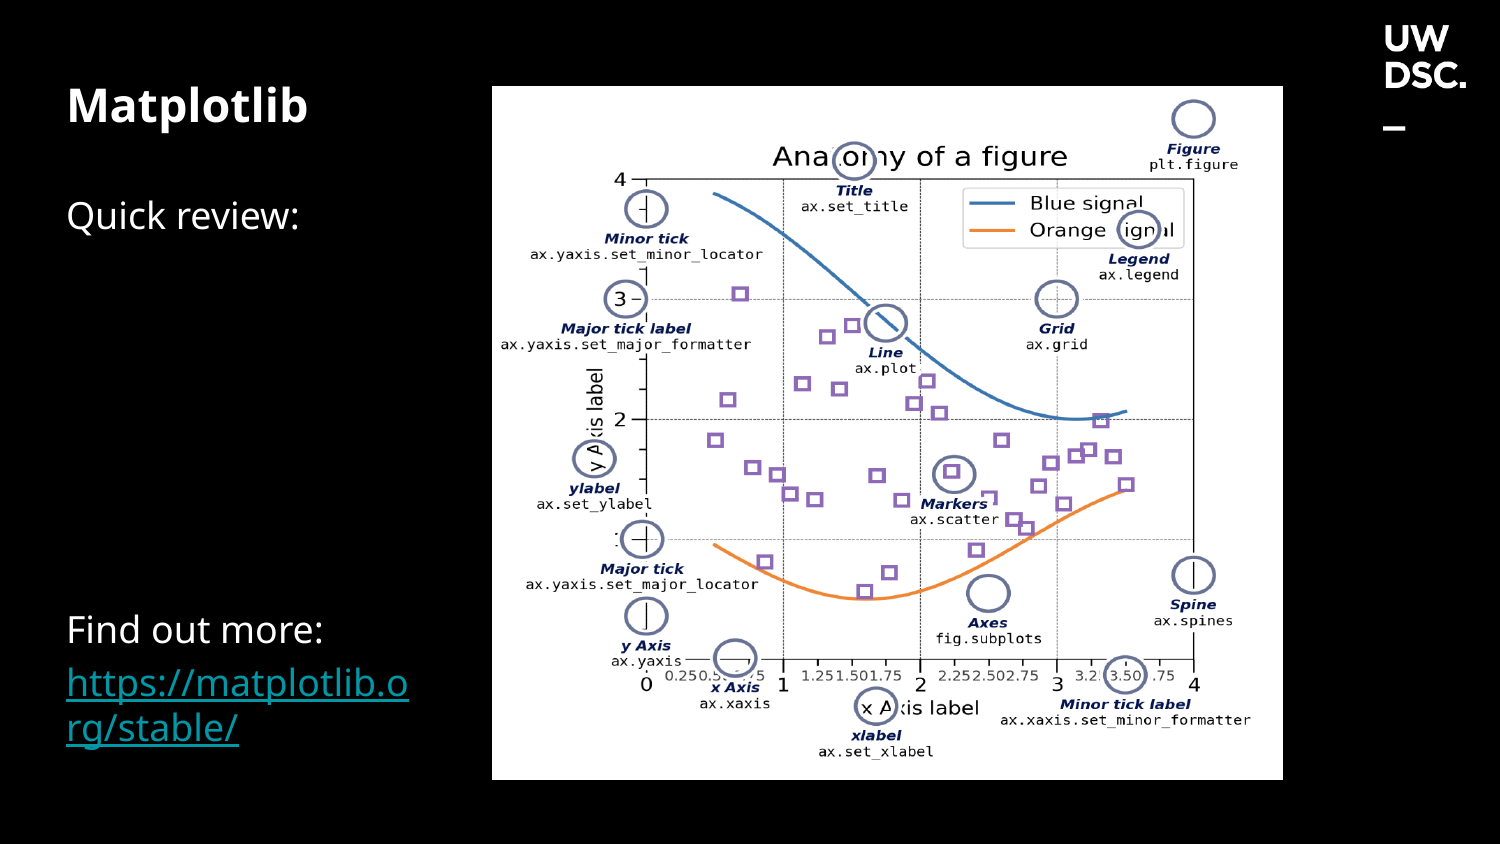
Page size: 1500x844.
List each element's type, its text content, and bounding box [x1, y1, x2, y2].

text_box Matplotlib [51, 57, 1344, 152]
picture [1349, 0, 1500, 151]
text_box Quick review: Find out more: https://matplotlib.org/stable/ [51, 170, 427, 774]
picture [492, 86, 1284, 822]
